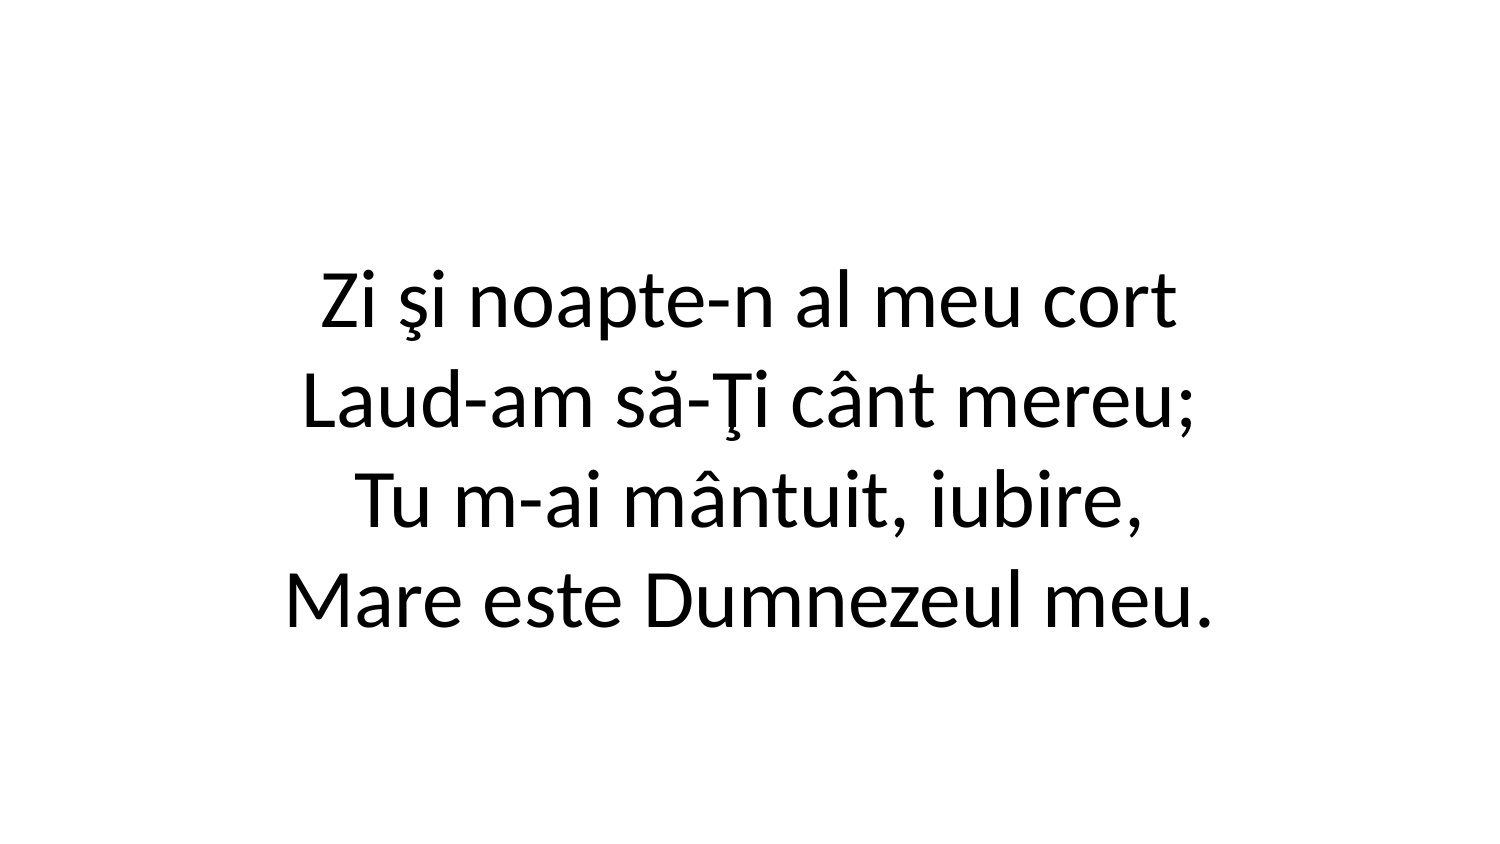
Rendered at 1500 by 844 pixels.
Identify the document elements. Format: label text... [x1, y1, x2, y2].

text_box Zi şi noapte-n al meu cort Laud-am să-Ţi cânt mereu; Tu m-ai mântuit, iubire, Mare este Dumnezeul meu. [268, 192, 1232, 652]
